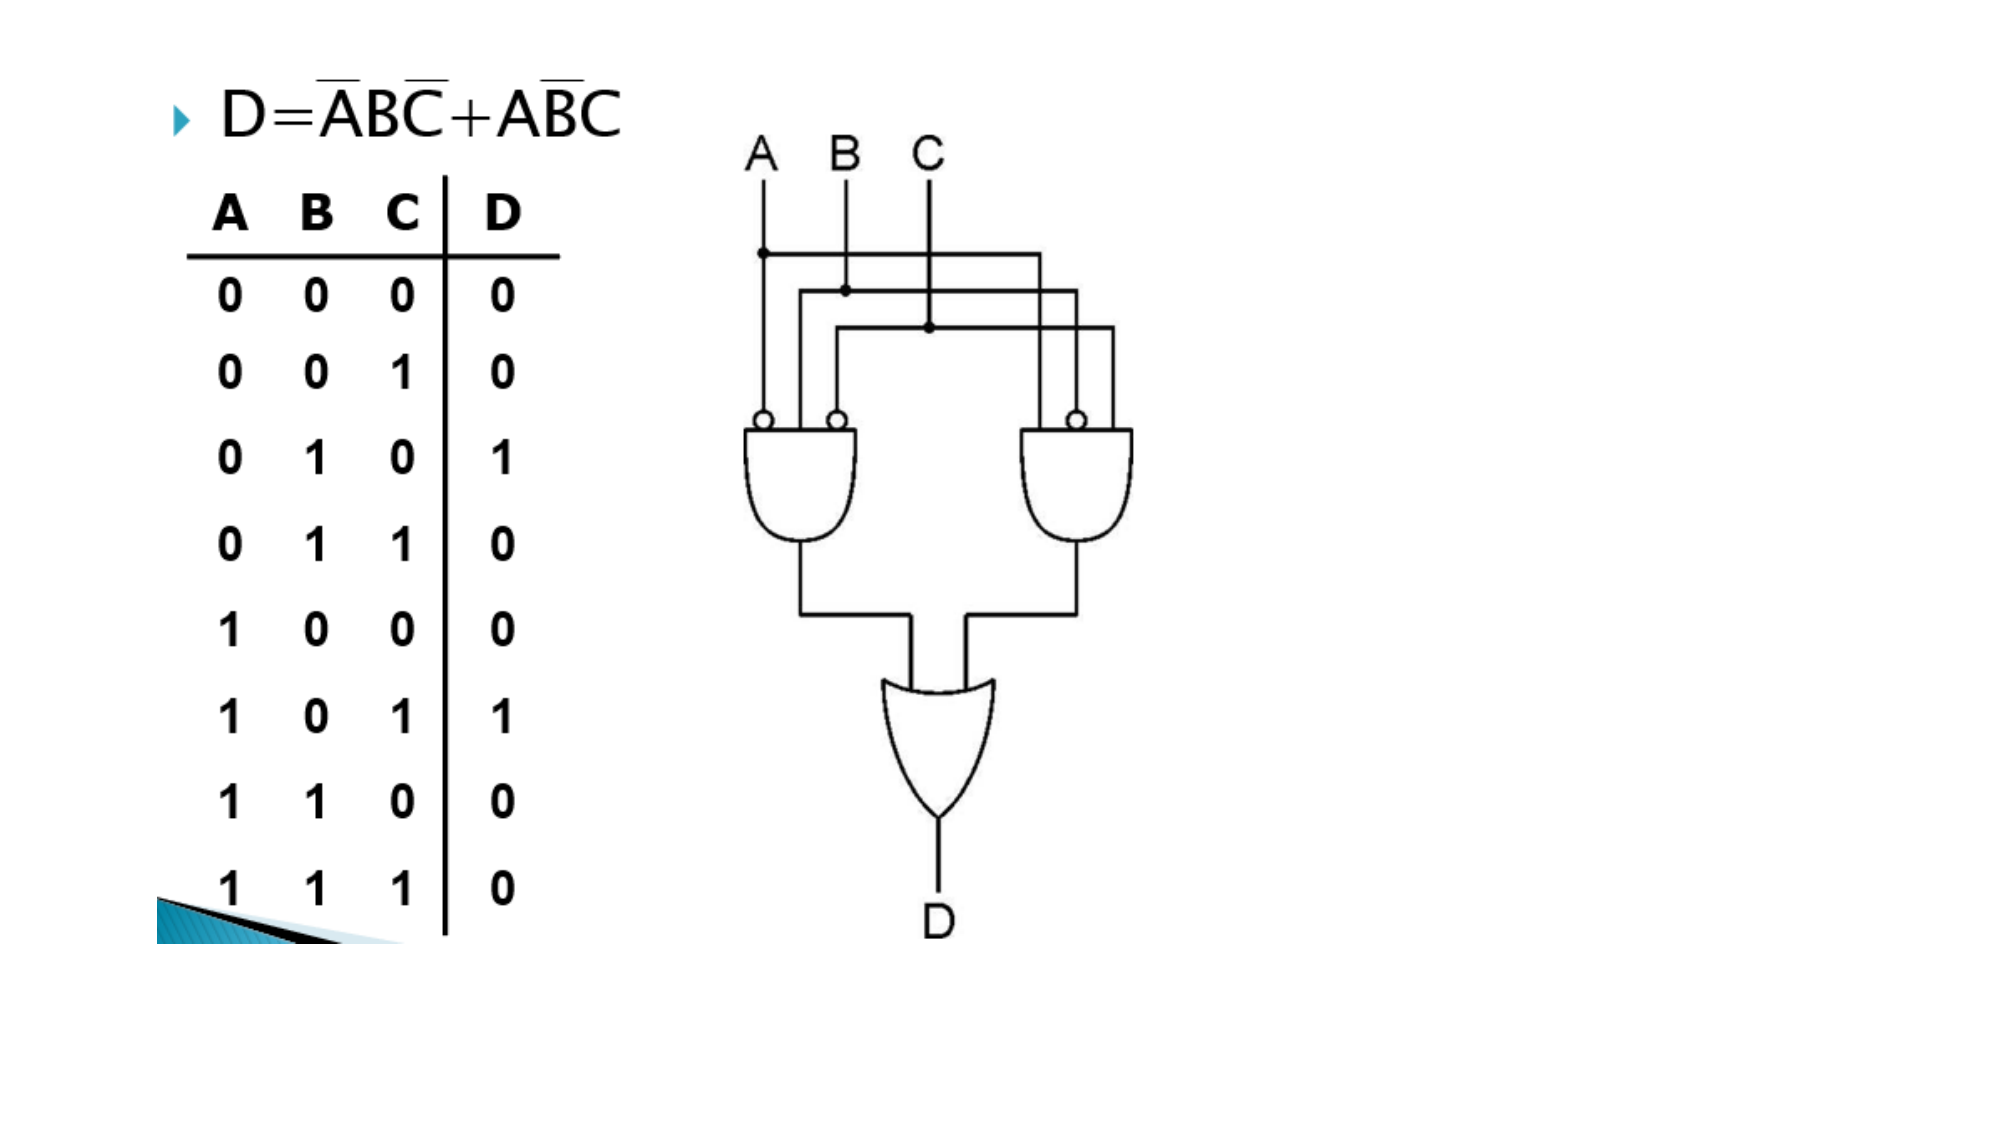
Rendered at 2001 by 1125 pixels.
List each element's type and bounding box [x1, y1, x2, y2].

picture [157, 60, 1157, 944]
